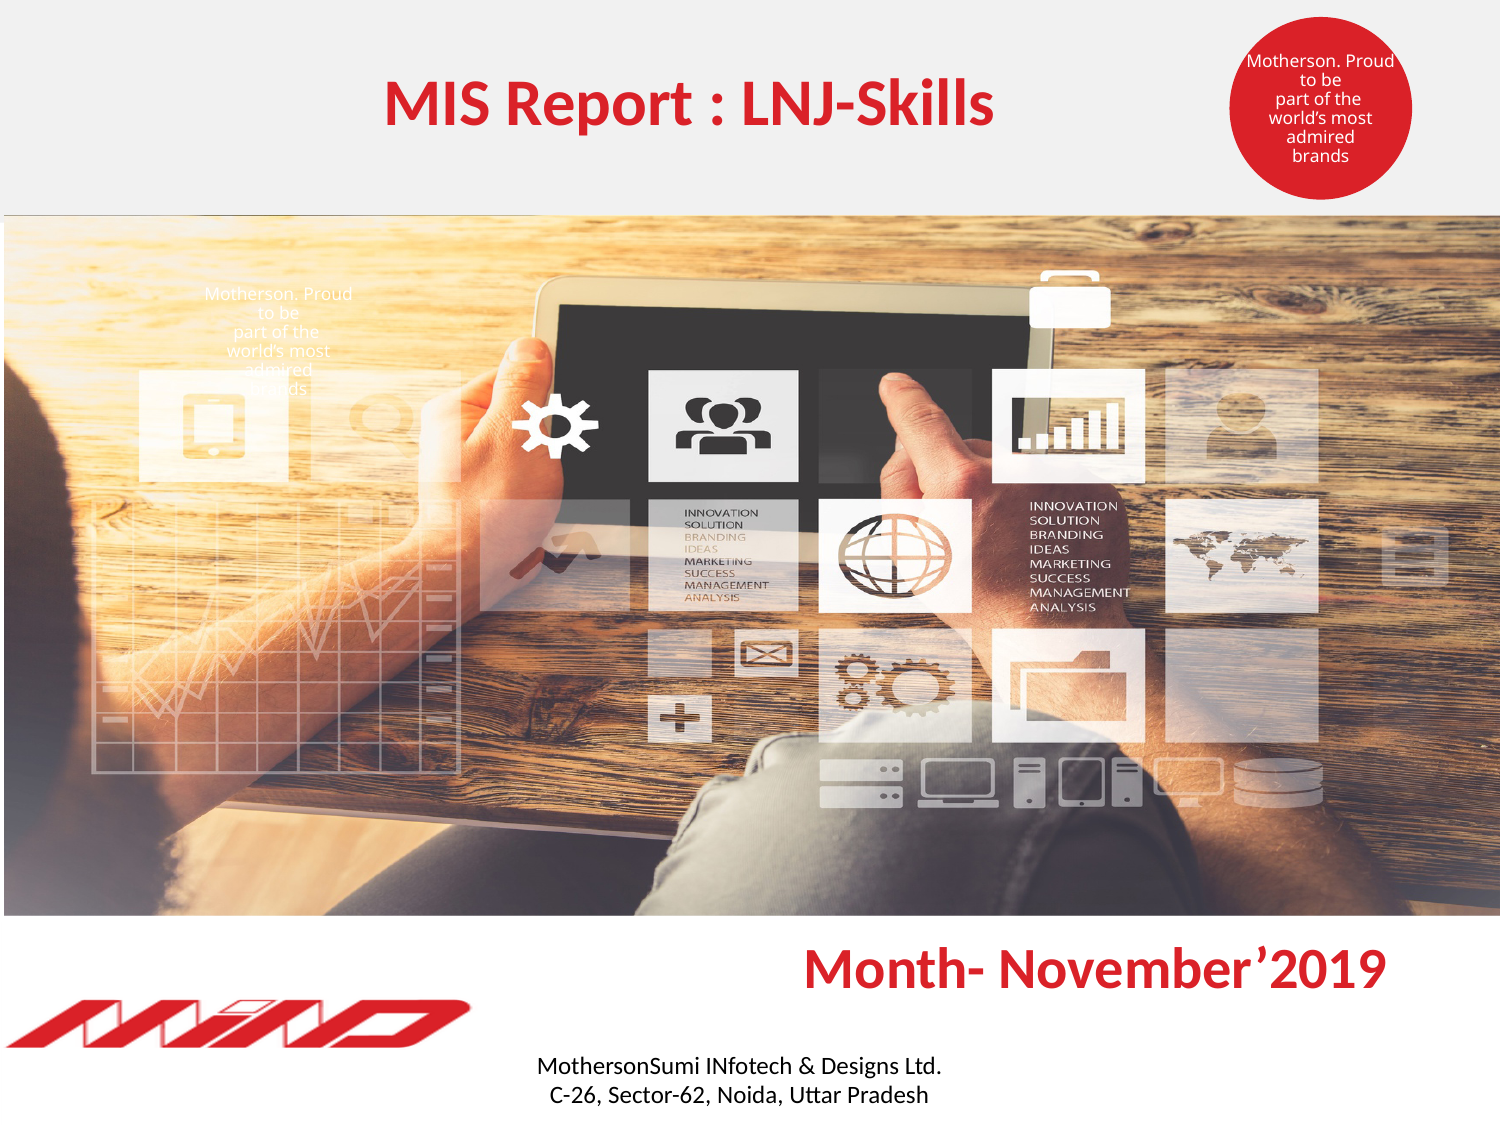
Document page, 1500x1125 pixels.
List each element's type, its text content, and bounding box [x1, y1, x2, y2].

list MIS Report : LNJ-Skills [381, 58, 1224, 140]
text_box Month- November’2019 [752, 924, 1466, 1010]
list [4, 215, 1500, 917]
text_box MothersonSumi INfotech & Designs Ltd. C-26, Sector-62, Noida, Uttar Pradesh [501, 1041, 979, 1117]
picture [0, 922, 480, 1125]
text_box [1229, 5, 1413, 214]
